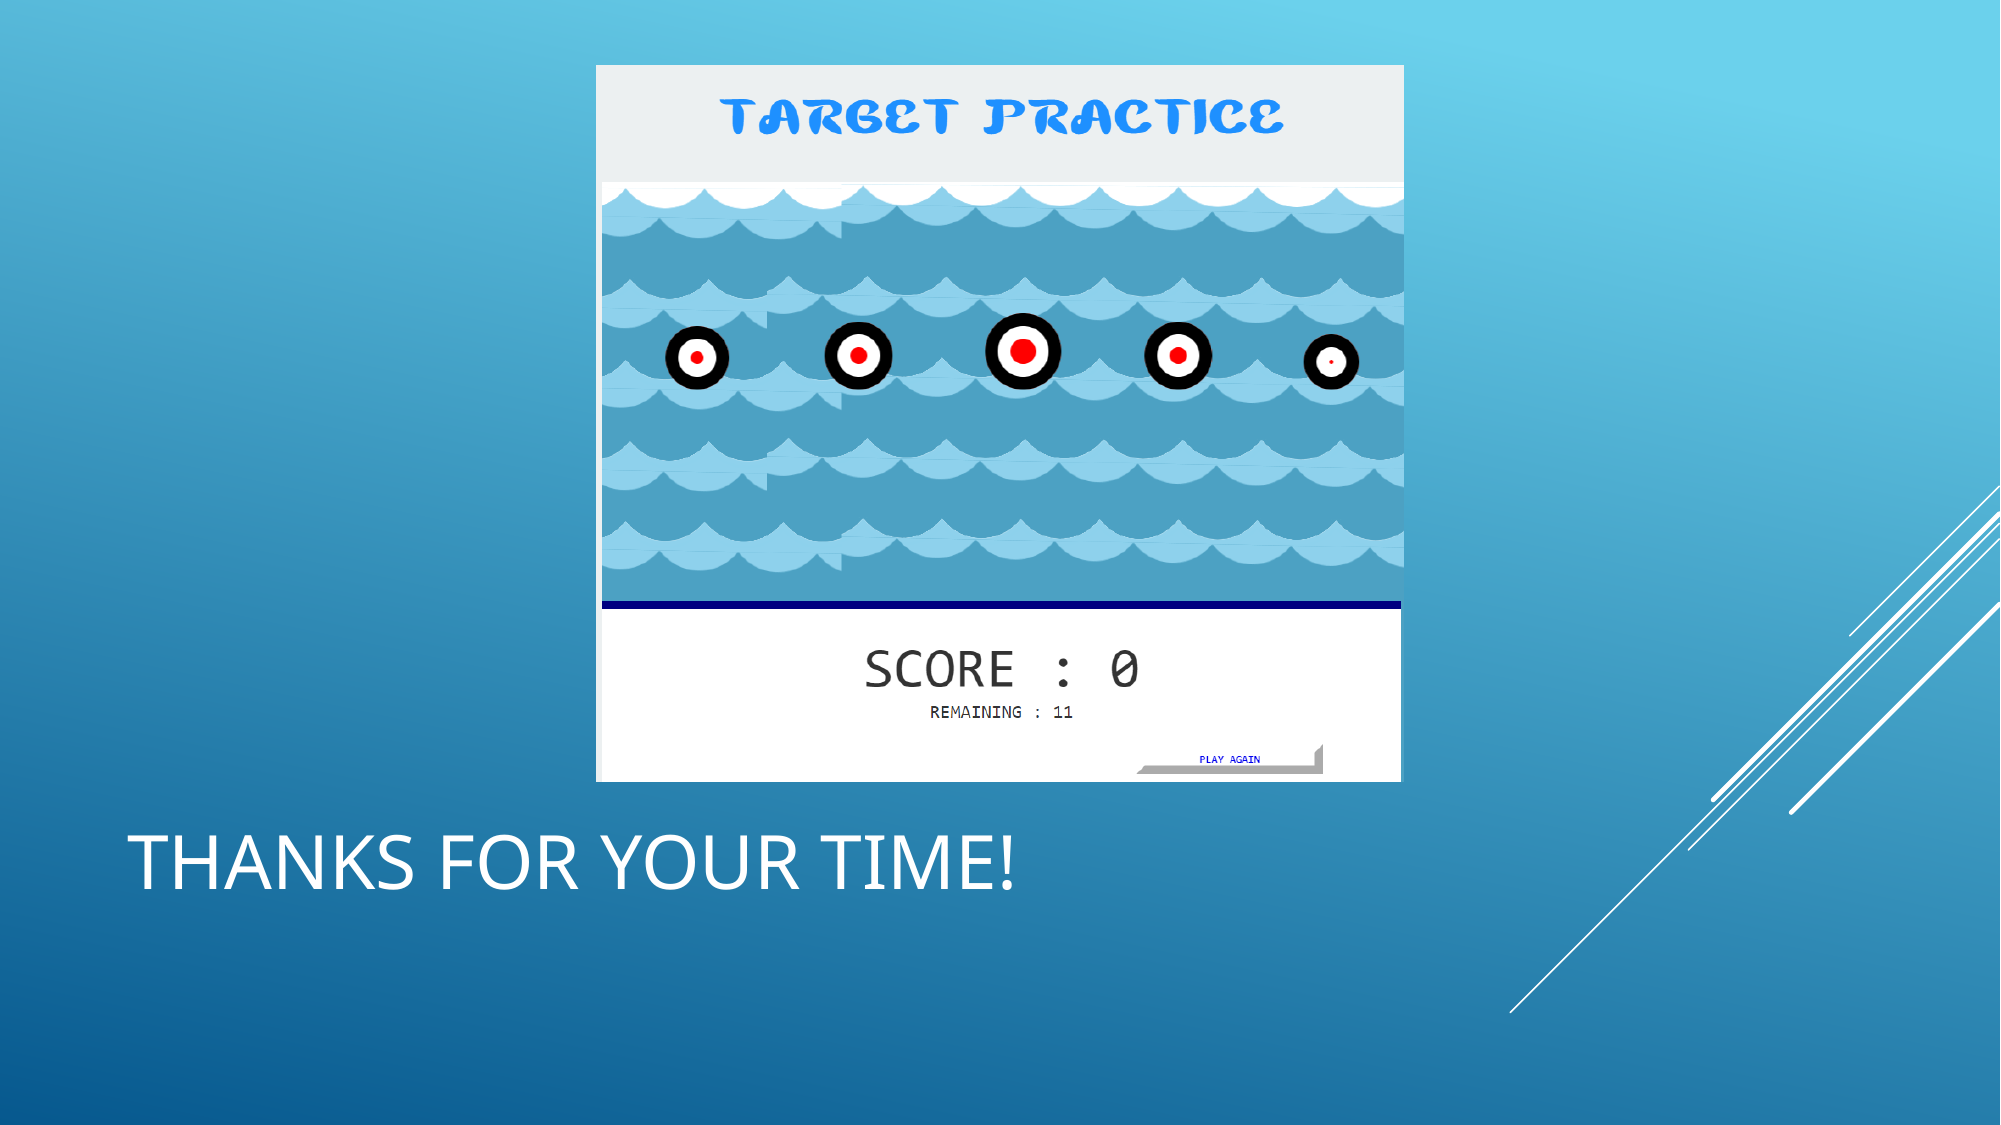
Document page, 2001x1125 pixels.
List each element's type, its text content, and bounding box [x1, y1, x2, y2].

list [595, 64, 1405, 782]
title Thanks for your time! [112, 736, 1513, 984]
